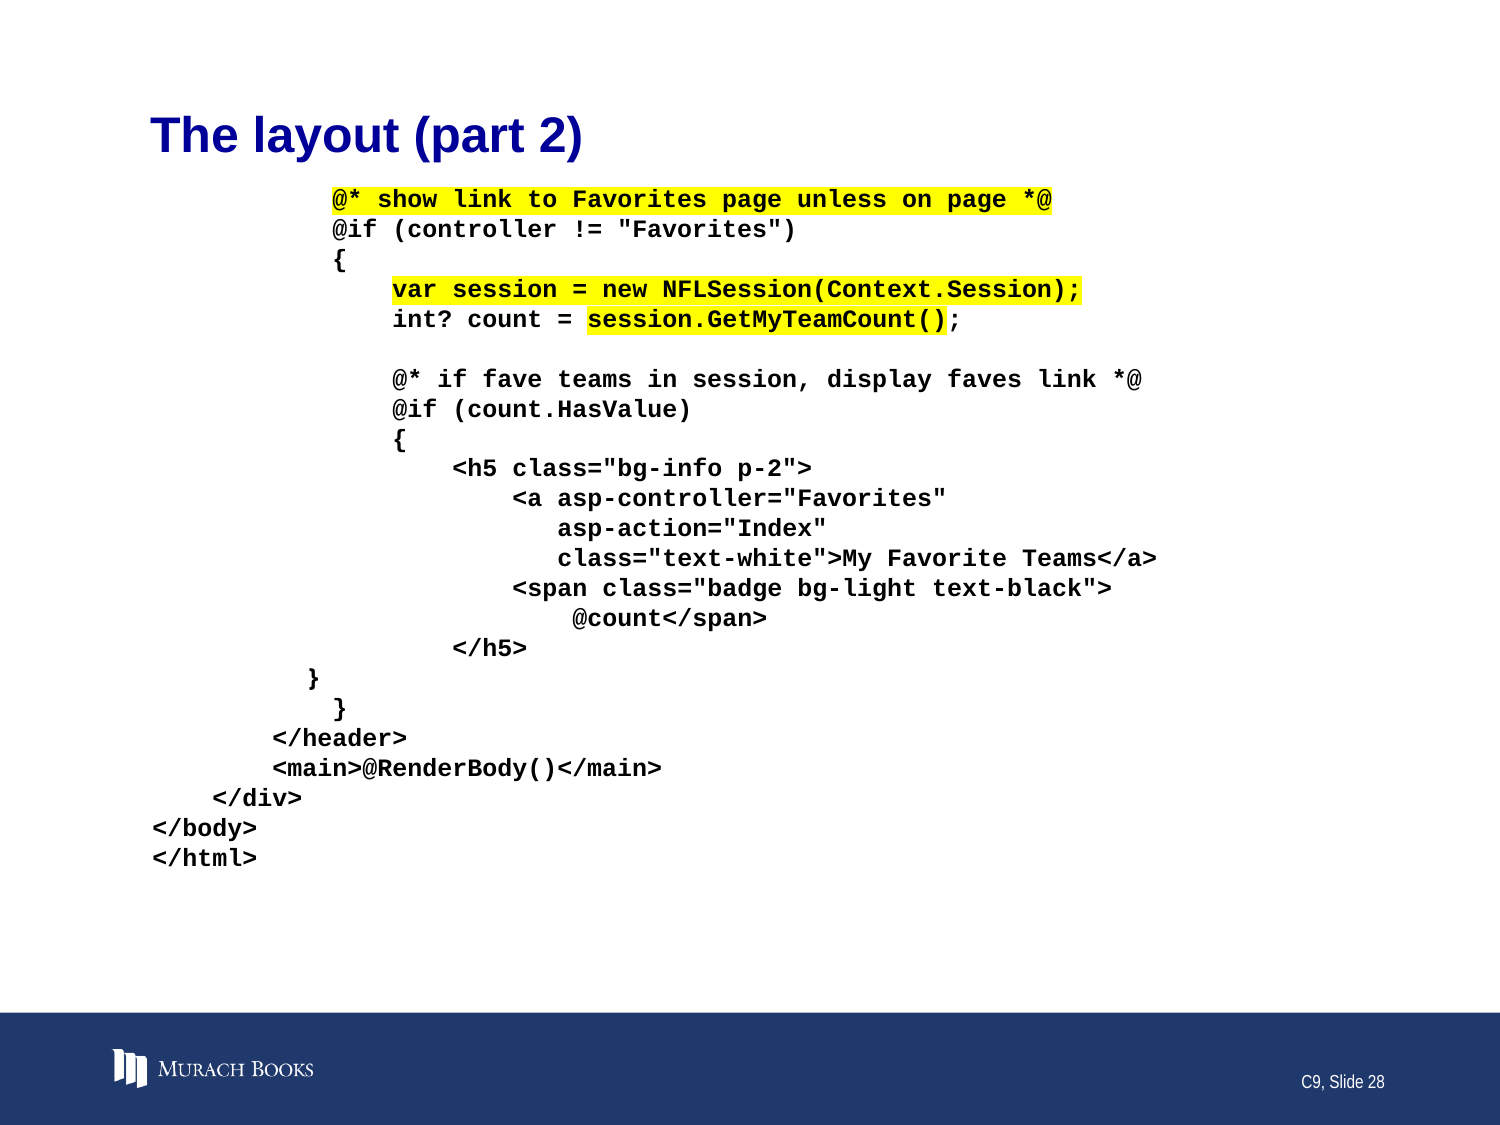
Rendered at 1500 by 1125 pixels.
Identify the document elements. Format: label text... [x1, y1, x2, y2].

slide_number C9, Slide 28 [1087, 1025, 1400, 1100]
list @* show link to Favorites page unless on page *@ @if (controller != "Favorites") { var session = new NFLSession(Context.Session); int? count = session.GetMyTeamCount(); @* if fave teams in session, display faves link *@ @if (count.HasValue) { <h5 class="bg-info p-2"> <a asp-controller="Favorites" asp-action="Index" class="text-white">My Favorite Teams</a> <span class="badge bg-light text-black"> @count</span> </h5> } } </header> <main>@RenderBody()</main> </div> </body> </html> [137, 174, 1350, 975]
footer [12, 1025, 463, 1100]
title The layout (part 2) [150, 102, 1350, 164]
